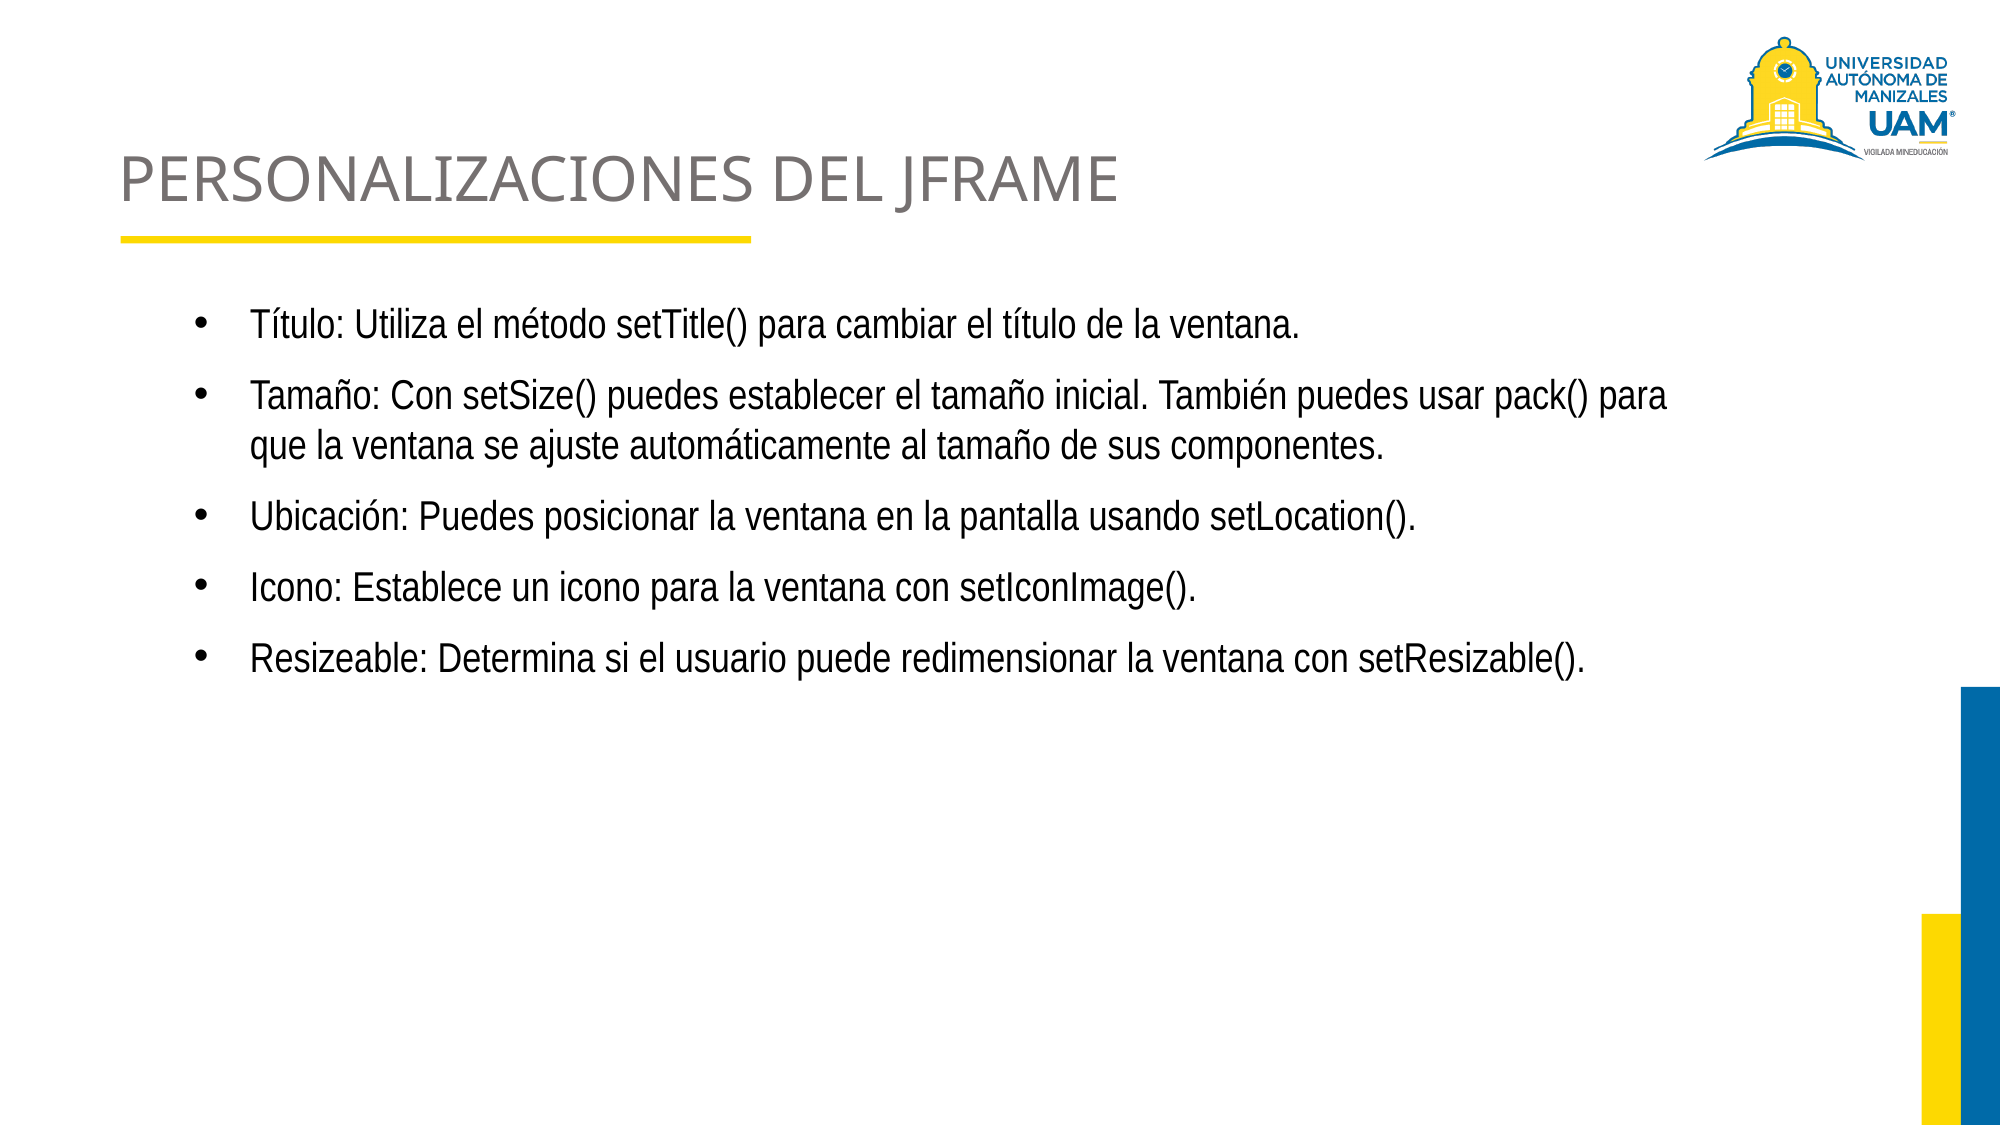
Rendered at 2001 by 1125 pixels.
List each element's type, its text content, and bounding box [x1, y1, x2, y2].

list Título: Utiliza el método setTitle() para cambiar el título de la ventana. Tamaño: Con setSize() puedes establecer el tamaño inicial. También puedes usar pack() para que la ventana se ajuste automáticamente al tamaño de sus componentes. Ubicación: Puedes posicionar la ventana en la pantalla usando setLocation(). Icono: Establece un icono para la ventana con setIconImage(). Resizeable: Determina si el usuario puede redimensionar la ventana con setResizable(). [103, 289, 1686, 747]
title PERSONALIZACIONES DEL JFRAME [103, 96, 1829, 267]
text_box [120, 236, 752, 244]
picture [1683, 13, 1976, 184]
